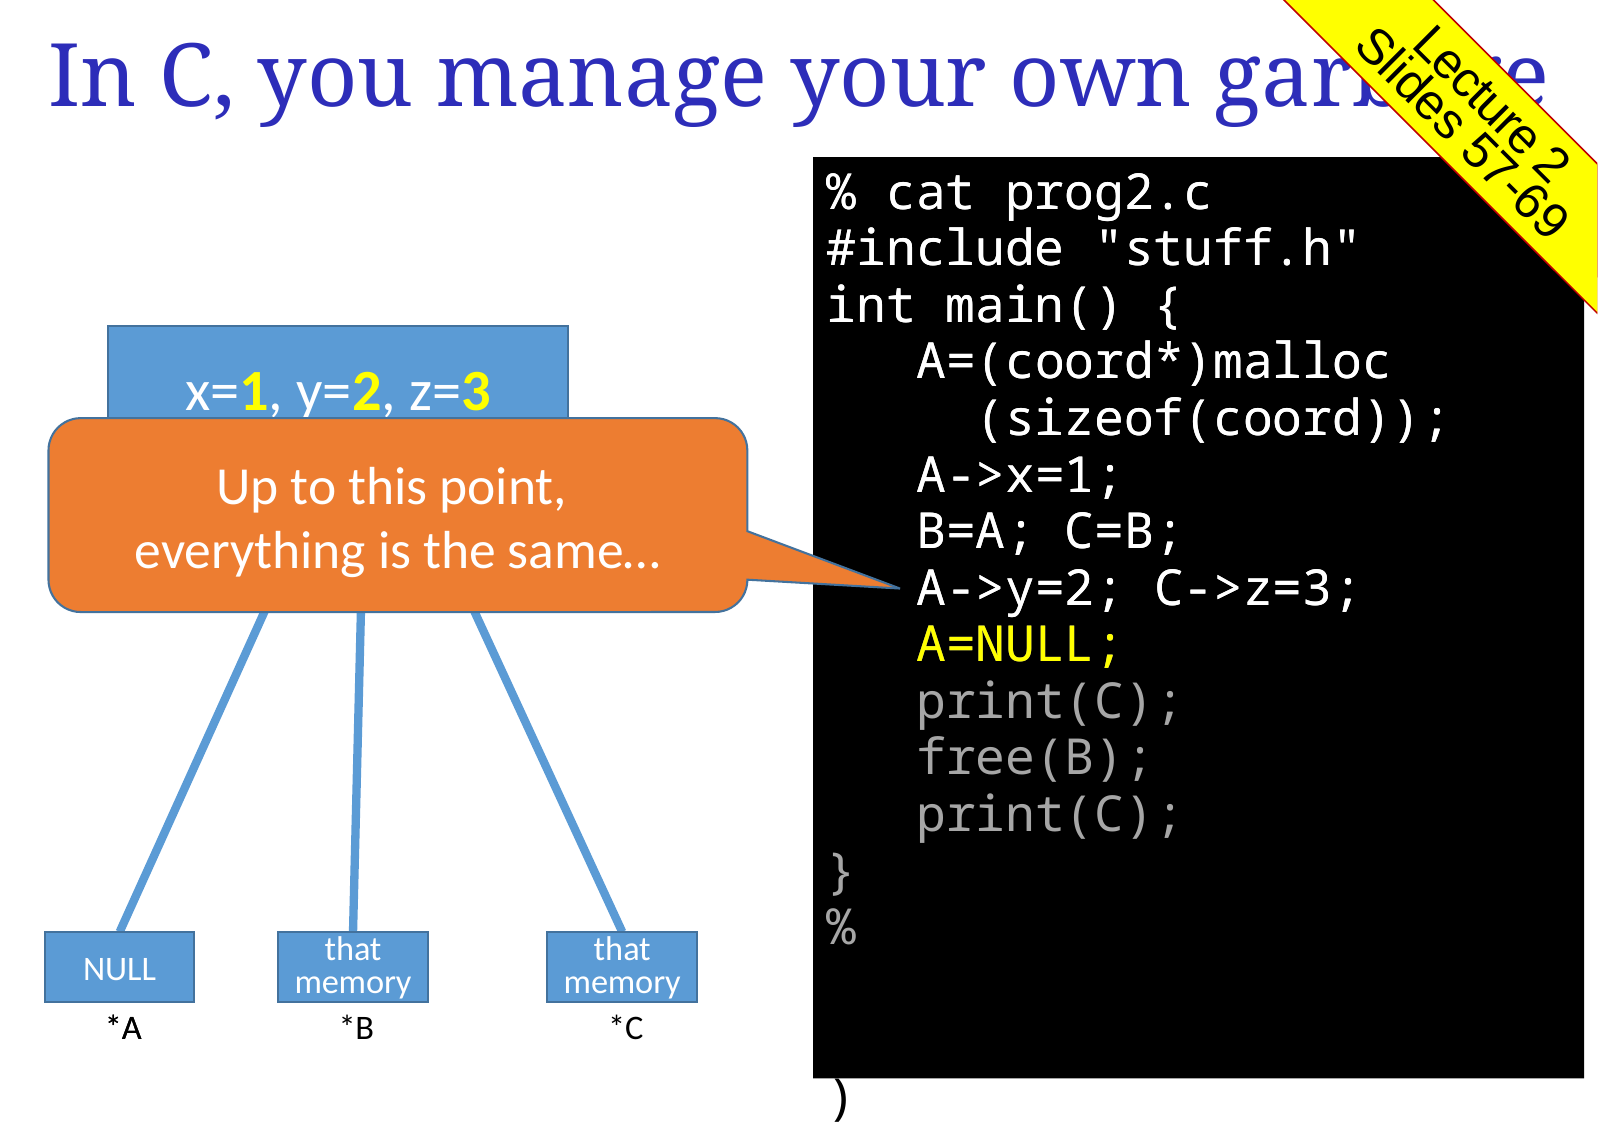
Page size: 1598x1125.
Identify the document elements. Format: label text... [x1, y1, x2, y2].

text_box Up to this point, everything is the same… [47, 417, 901, 614]
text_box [399, 448, 623, 932]
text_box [119, 448, 339, 932]
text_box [352, 448, 365, 931]
text_box % cat prog2.c #include "stuff.h" int main() { A=(coord*)malloc (sizeof(coord)); A->x=1; B=A; C=B; A->y=2; C->z=3; A=NULL; [813, 158, 1585, 1079]
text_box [44, 931, 198, 1061]
text_box Lecture 2 Slides 57-69 [1284, 0, 1598, 314]
title In C, you manage your own garbage [0, 0, 1441, 158]
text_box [278, 931, 432, 1061]
title In C, you manage your own garbage [1435, 0, 1597, 158]
text_box x=1, y=2, z=3 [107, 325, 569, 417]
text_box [547, 931, 701, 1061]
